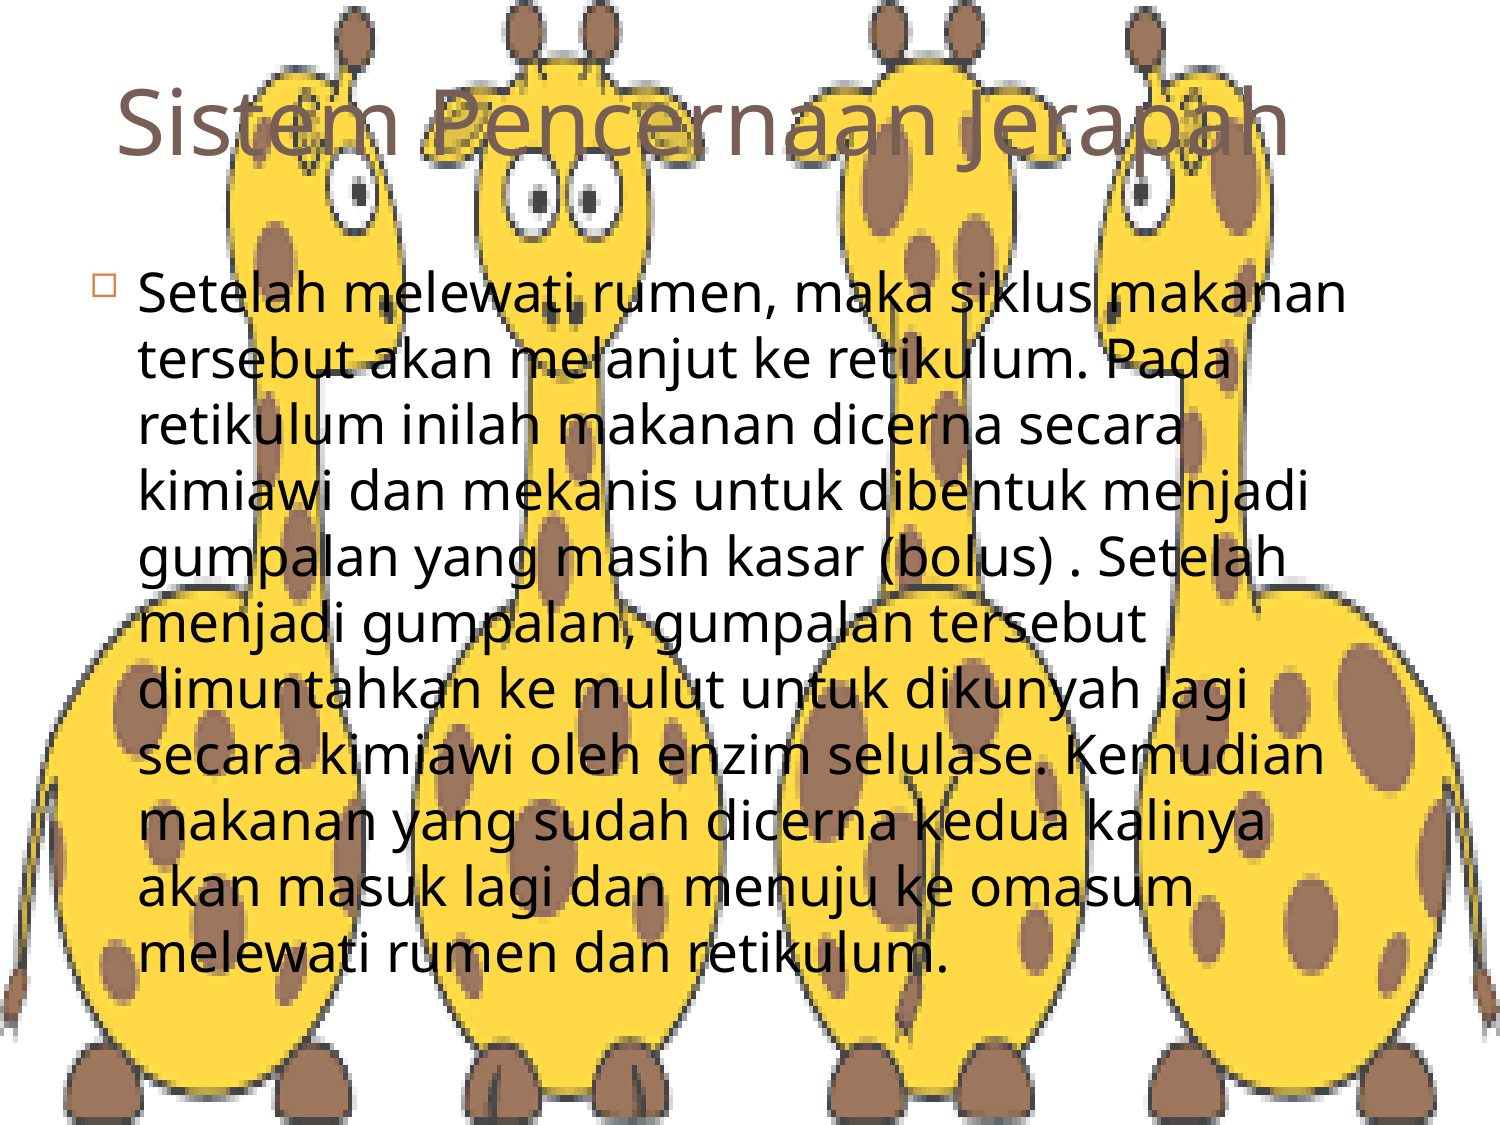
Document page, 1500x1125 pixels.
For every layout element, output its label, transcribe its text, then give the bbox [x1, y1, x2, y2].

title Sistem Pencernaan Jerapah [100, 37, 1438, 200]
list Setelah melewati rumen, maka siklus makanan tersebut akan melanjut ke retikulum. Pada retikulum inilah makanan dicerna secara kimiawi dan mekanis untuk dibentuk menjadi gumpalan yang masih kasar (bolus) . Setelah menjadi gumpalan, gumpalan tersebut dimuntahkan ke mulut untuk dikunyah lagi secara kimiawi oleh enzim selulase. Kemudian makanan yang sudah dicerna kedua kalinya akan masuk lagi dan menuju ke omasum melewati rumen dan retikulum. [75, 249, 1375, 1050]
